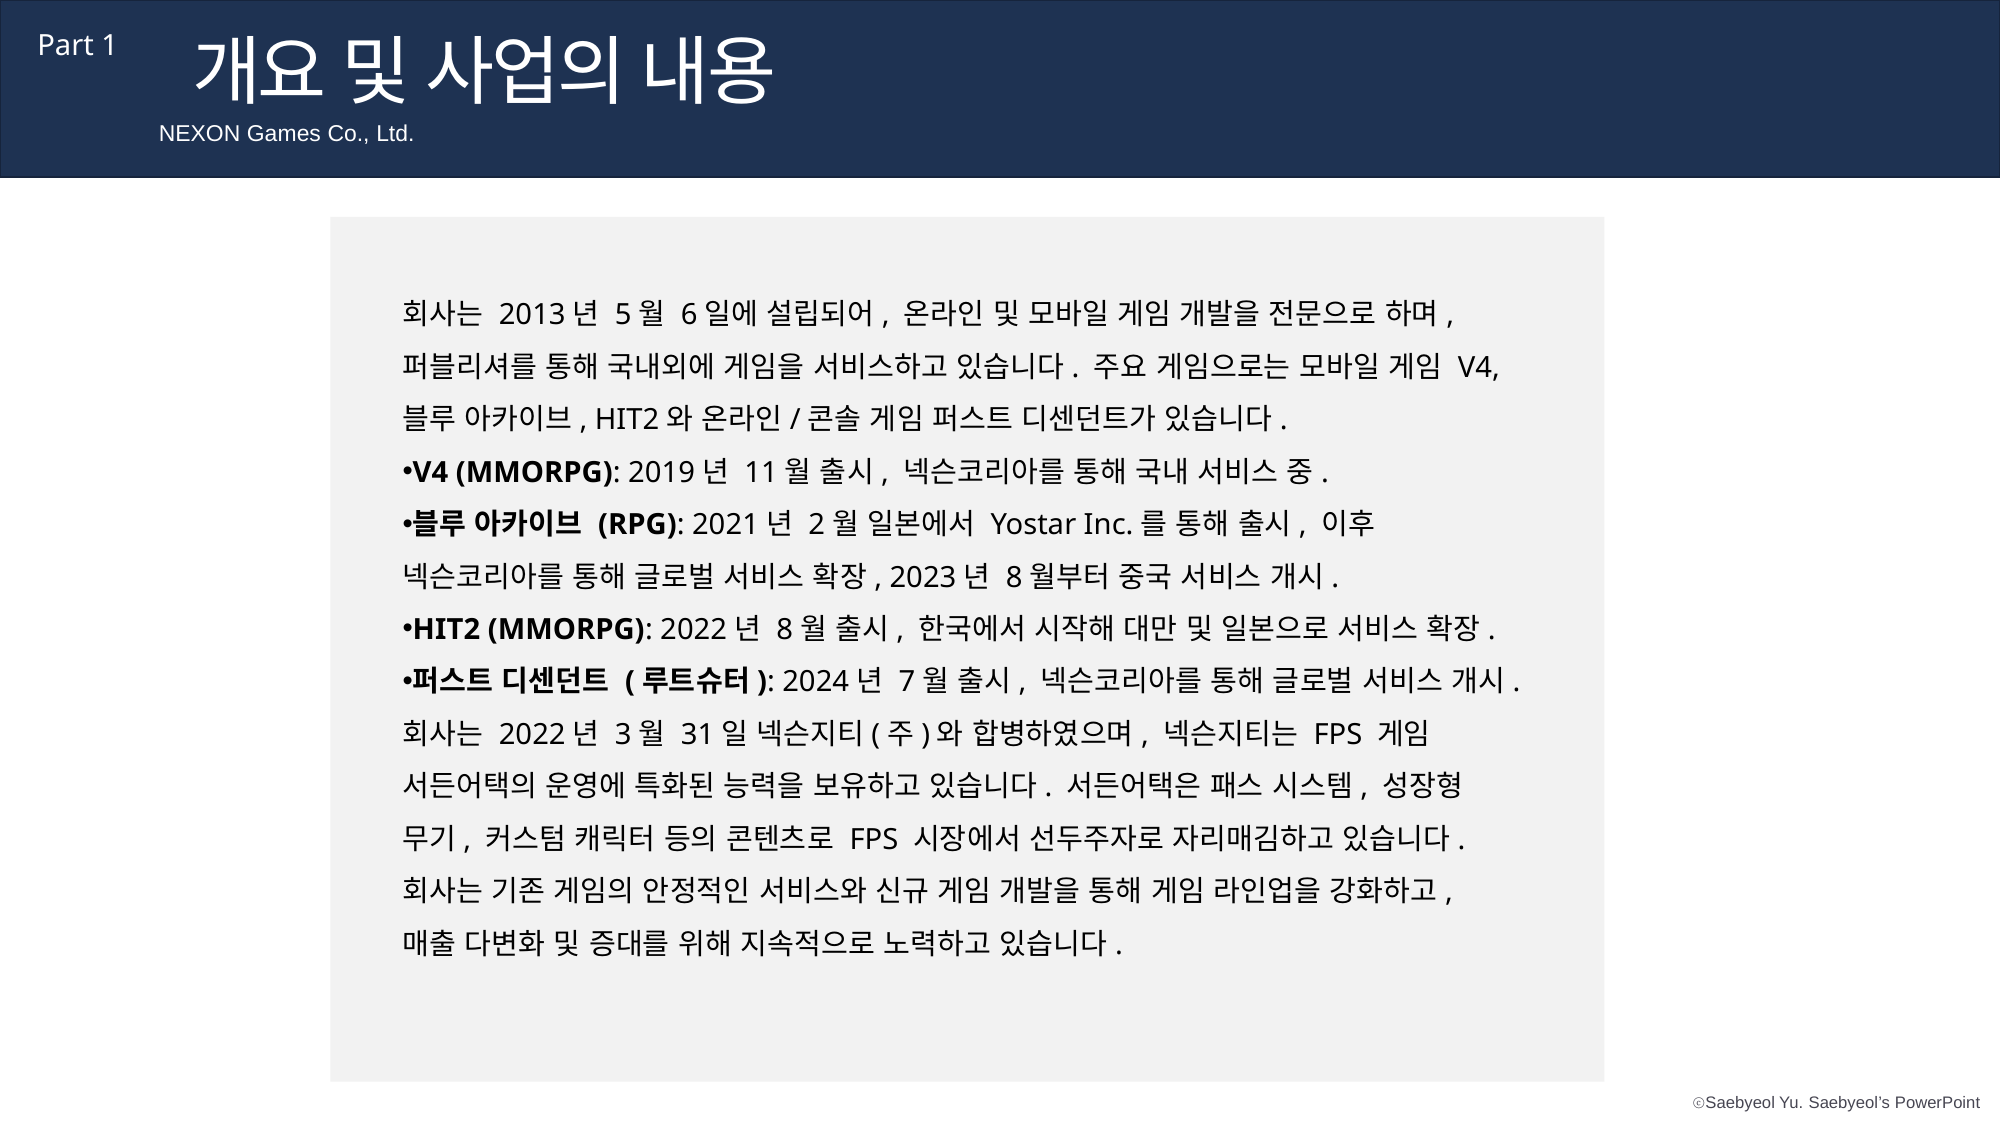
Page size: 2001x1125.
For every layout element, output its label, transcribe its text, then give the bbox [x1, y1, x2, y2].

text_box 개요 및 사업의 내용 [177, 16, 791, 122]
text_box [0, 0, 2000, 178]
text_box Part 1 [22, 19, 141, 69]
text_box [329, 216, 1606, 1083]
text_box 회사는 2013년 5월 6일에 설립되어, 온라인 및 모바일 게임 개발을 전문으로 하며, 퍼블리셔를 통해 국내외에 게임을 서비스하고 있습니다. 주요 게임으로는 모바일 게임 V4, 블루 아카이브, HIT2와 온라인/콘솔 게임 퍼스트 디센던트가 있습니다. V4 (MMORPG): 2019년 11월 출시, 넥슨코리아를 통해 국내 서비스 중. 블루 아카이브 (RPG): 2021년 2월 일본에서 Yostar Inc.를 통해 출시, 이후 넥슨코리아를 통해 글로벌 서비스 확장, 2023년 8월부터 중국 서비스 개시. HIT2 (MMORPG): 2022년 8월 출시, 한국에서 시작해 대만 및 일본으로 서비스 확장. 퍼스트 디센던트 (루트슈터): 2024년 7월 출시, 넥슨코리아를 통해 글로벌 서비스 개시. 회사는 2022년 3월 31일 넥슨지티(주)와 합병하였으며, 넥슨지티는 FPS 게임 서든어택의 운영에 특화된 능력을 보유하고 있습니다. 서든어택은 패스 시스템, 성장형 무기, 커스텀 캐릭터 등의 콘텐츠로 FPS 시장에서 선두주자로 자리매김하고 있습니다. 회사는 기존 게임의 안정적인 서비스와 신규 게임 개발을 통해 게임 라인업을 강화하고, 매출 다변화 및 증대를 위해 지속적으로 노력하고 있습니다. [387, 270, 1530, 968]
text_box NEXON Games Co., Ltd. [144, 110, 430, 154]
